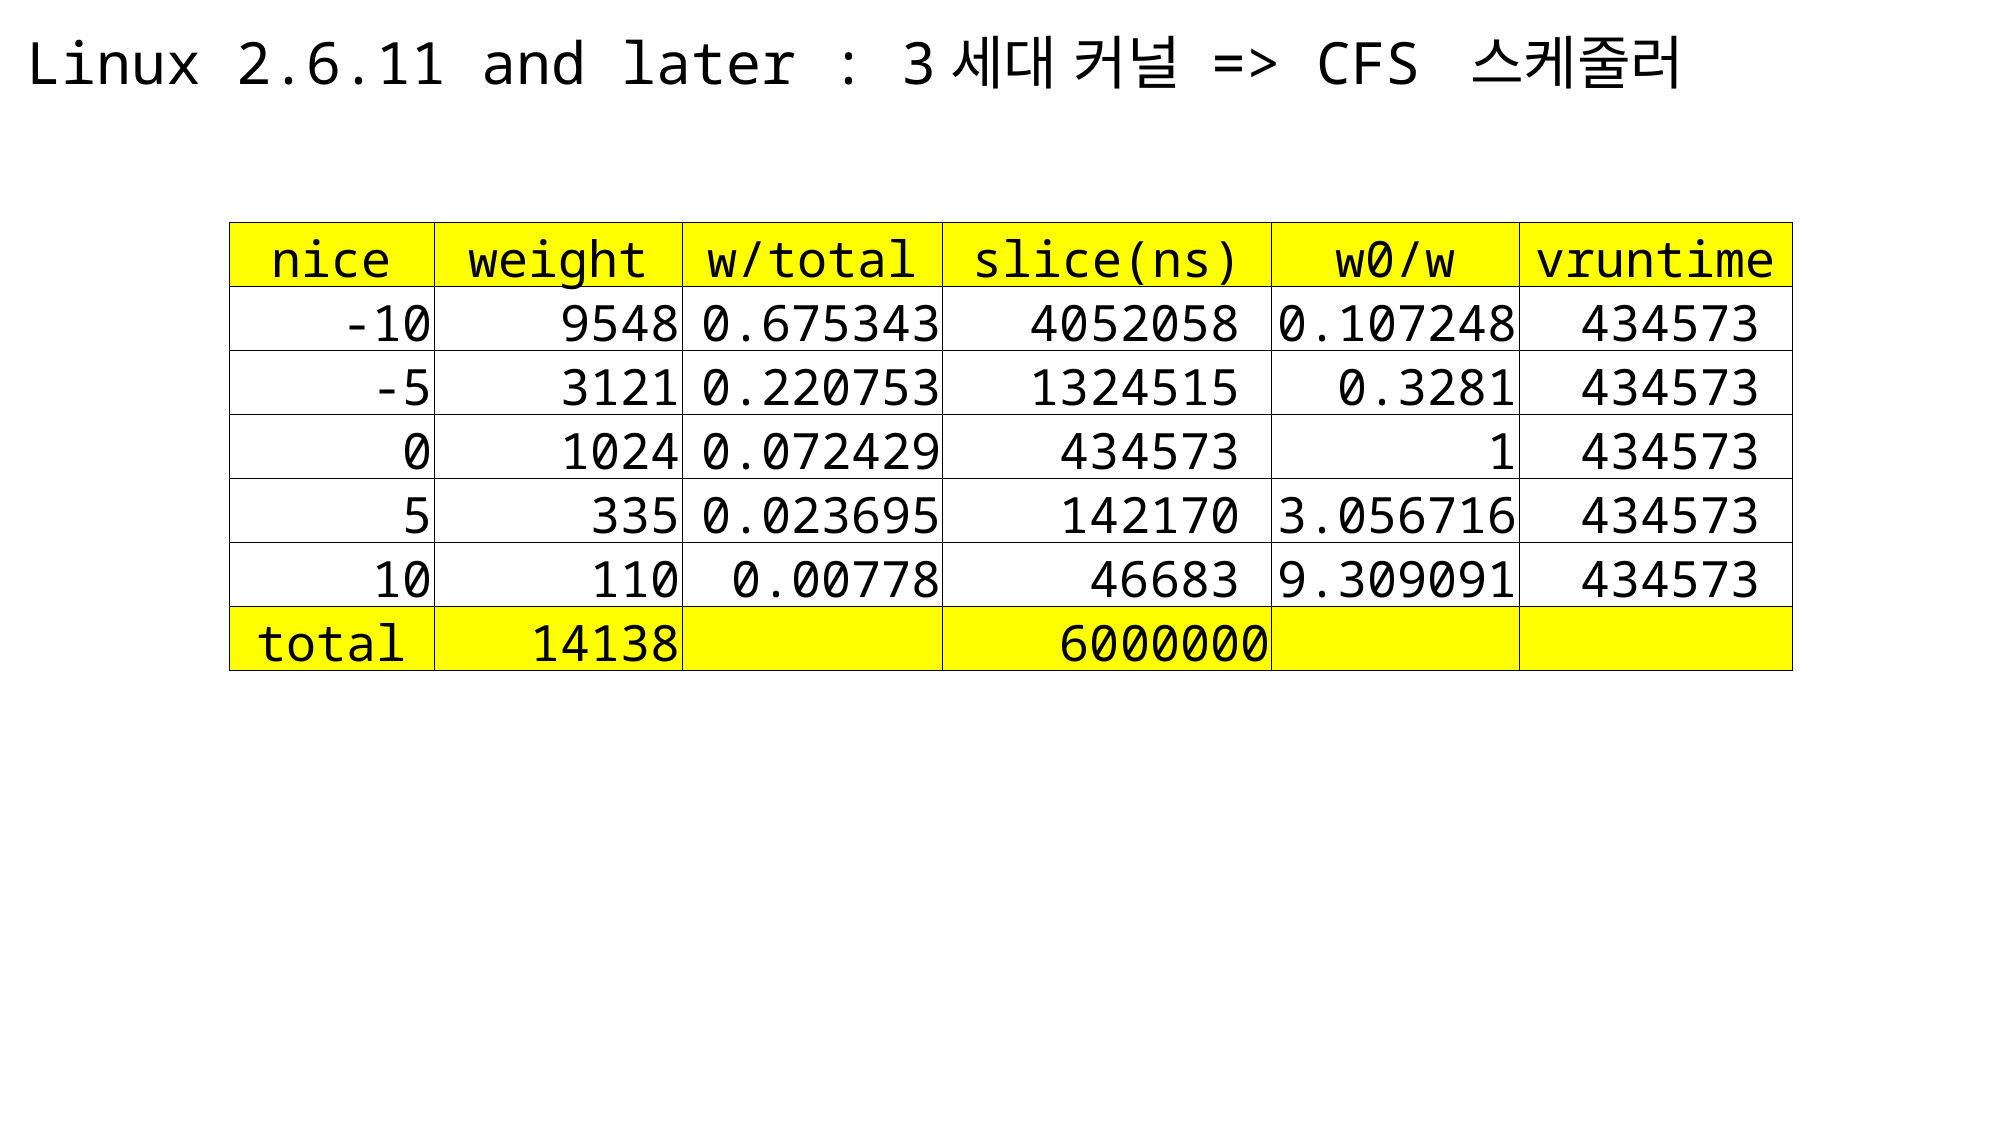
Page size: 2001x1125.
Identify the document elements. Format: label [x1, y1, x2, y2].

table_cell [1272, 607, 1519, 670]
table_cell [435, 287, 682, 350]
table_cell [435, 607, 682, 670]
table_cell [683, 415, 942, 478]
table_cell [230, 287, 434, 350]
table_cell [435, 479, 682, 542]
table_header [1520, 223, 1792, 286]
table_cell [1520, 351, 1792, 414]
table_cell [230, 479, 434, 542]
table_cell [230, 543, 434, 606]
table_cell [435, 415, 682, 478]
table_cell [683, 287, 942, 350]
table_cell [1520, 479, 1792, 542]
table_header [683, 223, 942, 286]
table_header [435, 223, 682, 286]
table_cell [435, 351, 682, 414]
table_cell [1520, 415, 1792, 478]
table_header [1272, 223, 1519, 286]
table_cell [943, 415, 1271, 478]
table_cell [1272, 351, 1519, 414]
table_cell [683, 543, 942, 606]
table_cell [230, 607, 434, 670]
table_cell [230, 415, 434, 478]
table_cell [943, 287, 1271, 350]
table_cell [1520, 543, 1792, 606]
table_cell [230, 351, 434, 414]
table_cell [943, 543, 1271, 606]
table_cell [943, 479, 1271, 542]
table_cell [1272, 415, 1519, 478]
table_cell [1520, 287, 1792, 350]
table_cell [943, 351, 1271, 414]
table_cell [1520, 607, 1792, 670]
table_cell [683, 479, 942, 542]
text_box [11, 19, 1699, 104]
table_cell [683, 607, 942, 670]
table_header [943, 223, 1271, 286]
table_cell [1272, 479, 1519, 542]
table_cell [943, 607, 1271, 670]
table_cell [435, 543, 682, 606]
table_cell [683, 351, 942, 414]
table_cell [1272, 543, 1519, 606]
table_header [230, 223, 434, 286]
table_cell [1272, 287, 1519, 350]
